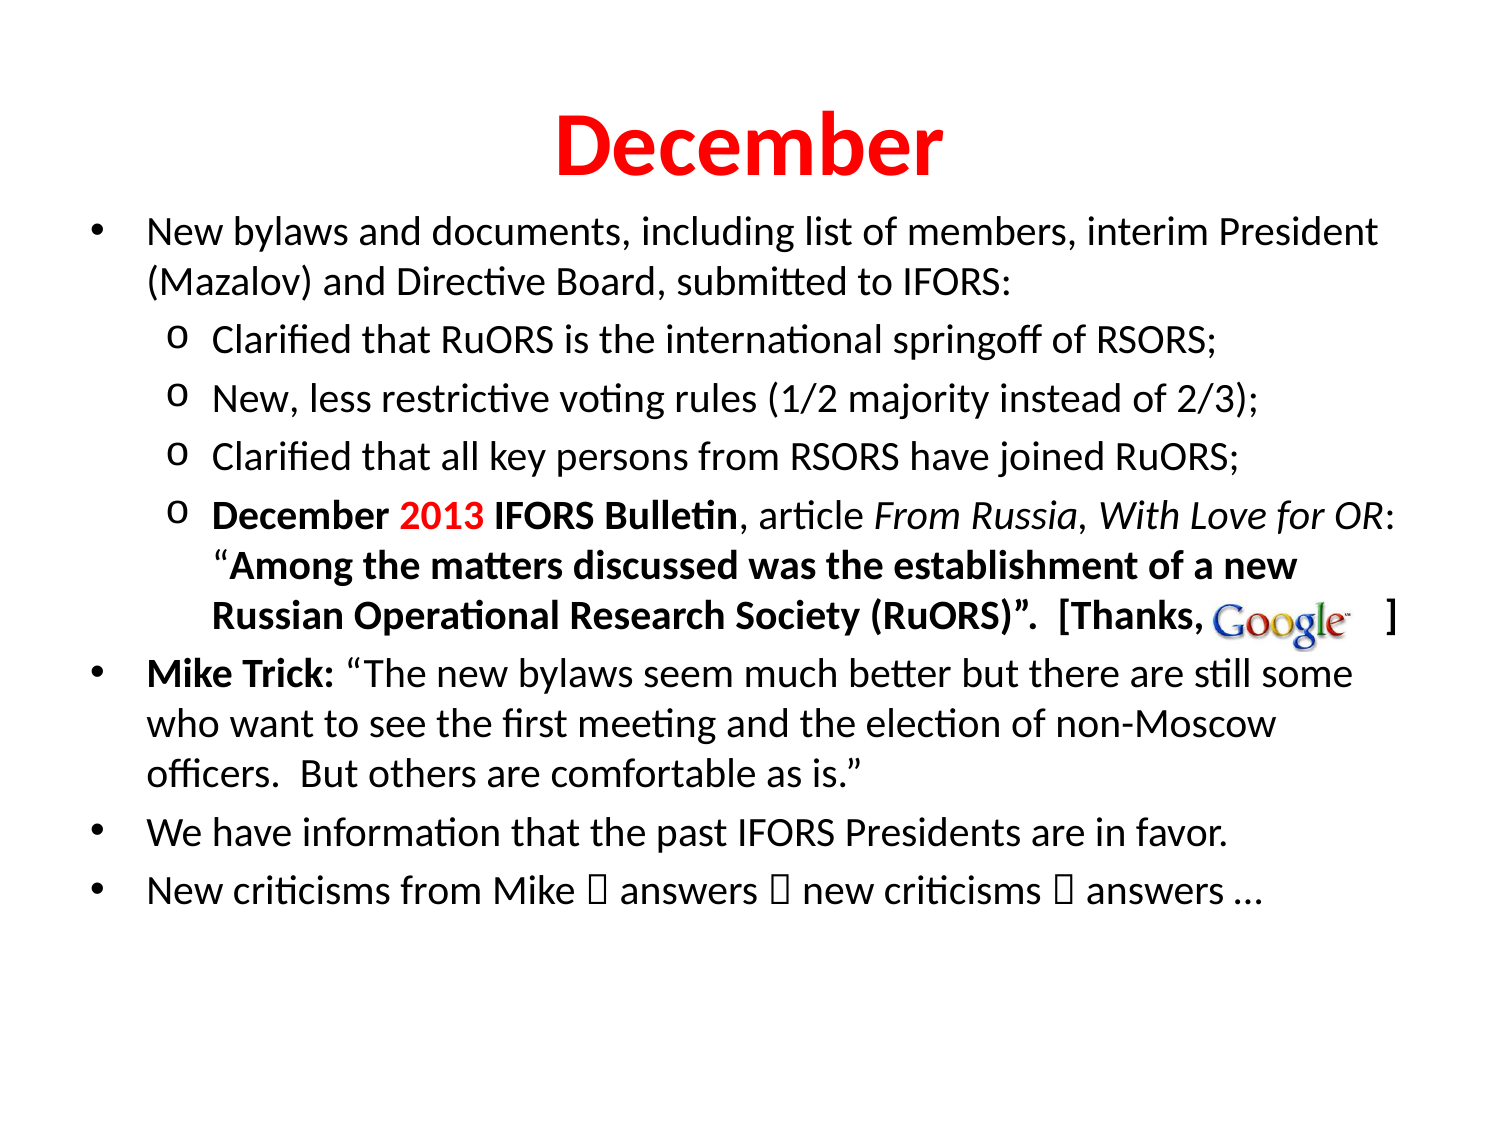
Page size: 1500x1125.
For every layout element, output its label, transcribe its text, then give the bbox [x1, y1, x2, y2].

picture [1210, 600, 1354, 652]
list New bylaws and documents, including list of members, interim President (Mazalov) and Directive Board, submitted to IFORS: Clarified that RuORS is the international springoff of RSORS; New, less restrictive voting rules (1/2 majority instead of 2/3); Clarified that all key persons from RSORS have joined RuORS; December 2013 IFORS Bulletin, article From Russia, With Love for OR: “Among the matters discussed was the establishment of a new Russian Operational Research Society (RuORS)”. [Thanks, ] Mike Trick: “The new bylaws seem much better but there are still some who want to see the first meeting and the election of non-Moscow officers. But others are comfortable as is.” We have information that the past IFORS Presidents are in favor. New criticisms from Mike  answers  new criticisms  answers … [75, 196, 1425, 1005]
title December [75, 45, 1425, 196]
